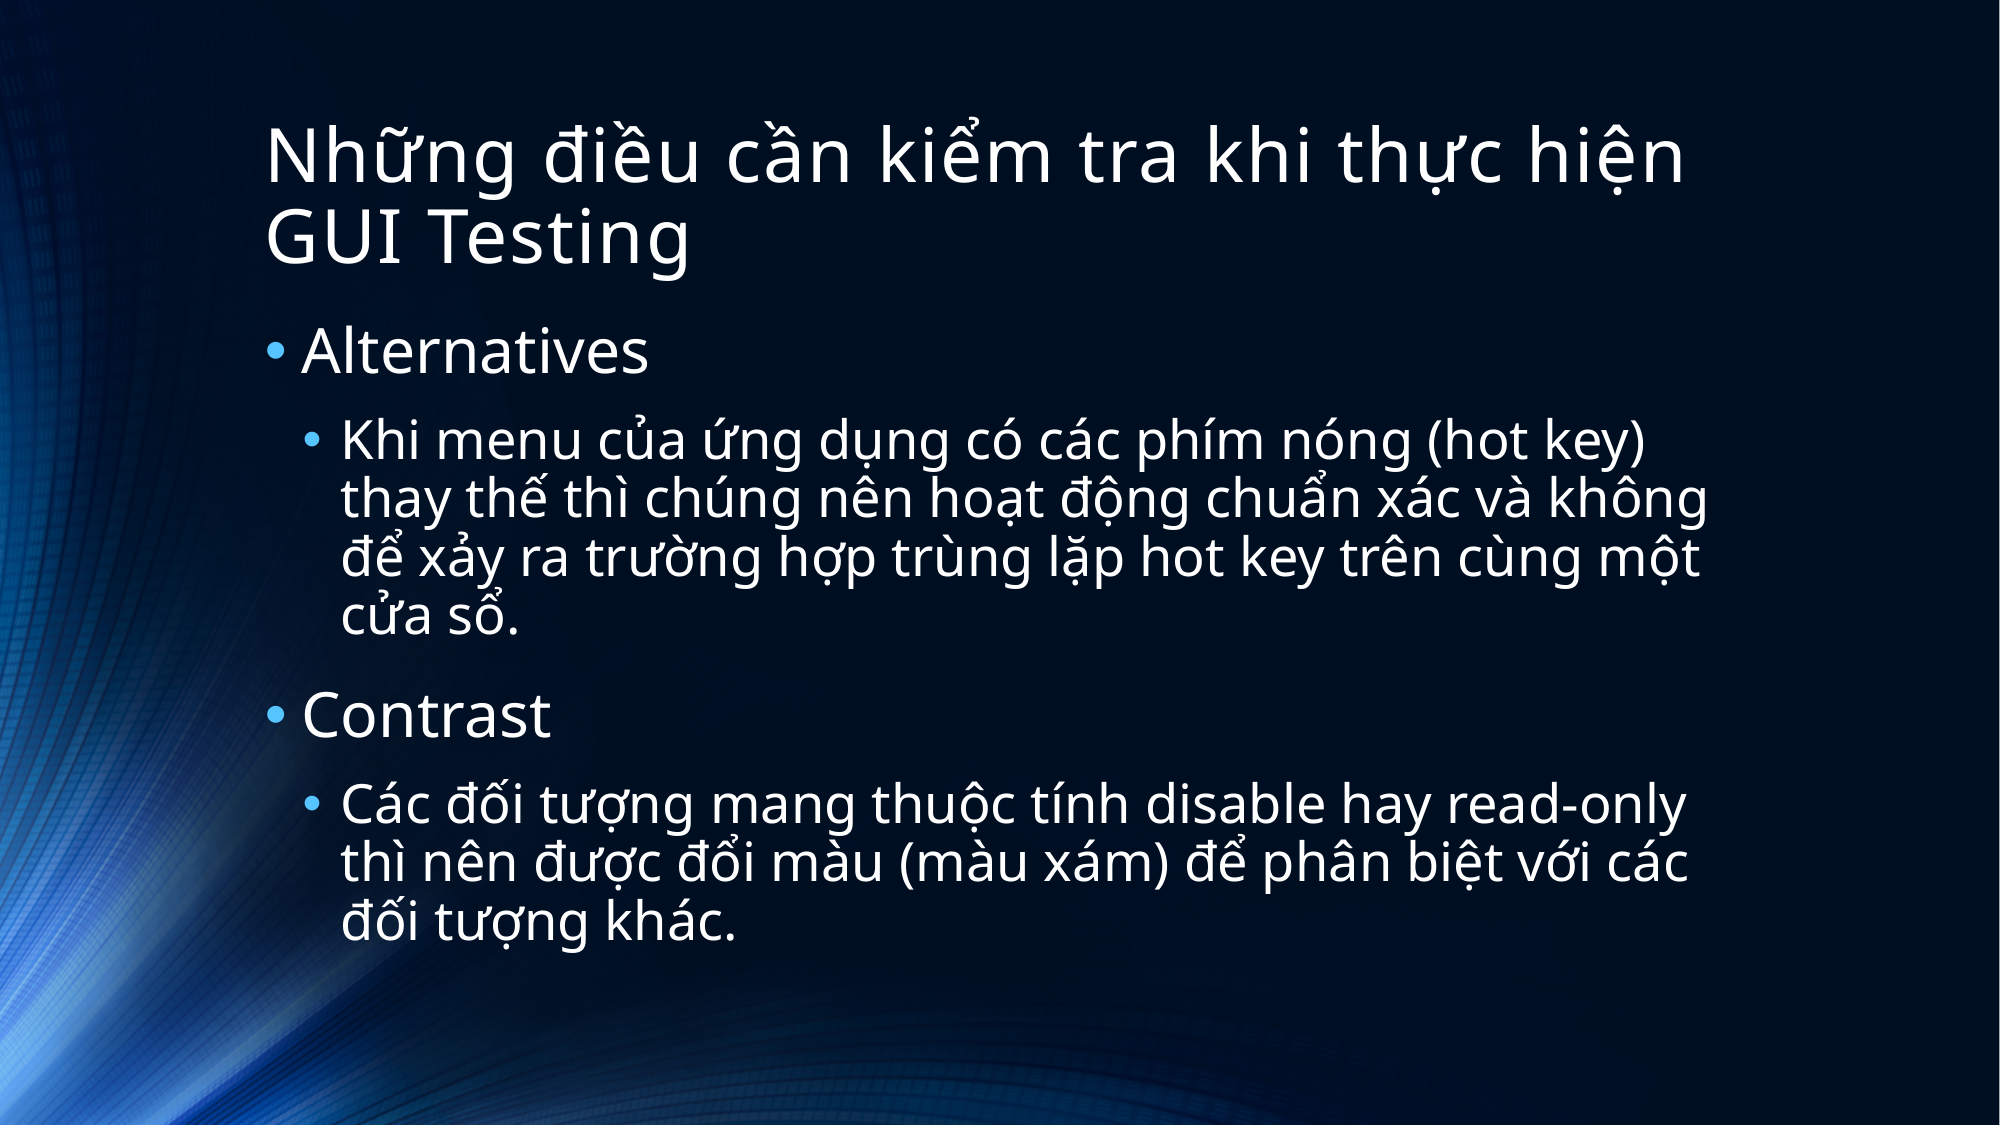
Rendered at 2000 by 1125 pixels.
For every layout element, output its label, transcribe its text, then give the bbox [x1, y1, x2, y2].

title Những điều cần kiểm tra khi thực hiện GUI Testing [249, 62, 1750, 288]
picture [0, 0, 2000, 1125]
list Alternatives Khi menu của ứng dụng có các phím nóng (hot key) thay thế thì chúng nên hoạt động chuẩn xác và không để xảy ra trường hợp trùng lặp hot key trên cùng một cửa sổ. Contrast Các đối tượng mang thuộc tính disable hay read-only thì nên được đổi màu (màu xám) để phân biệt với các đối tượng khác. [249, 312, 1749, 988]
